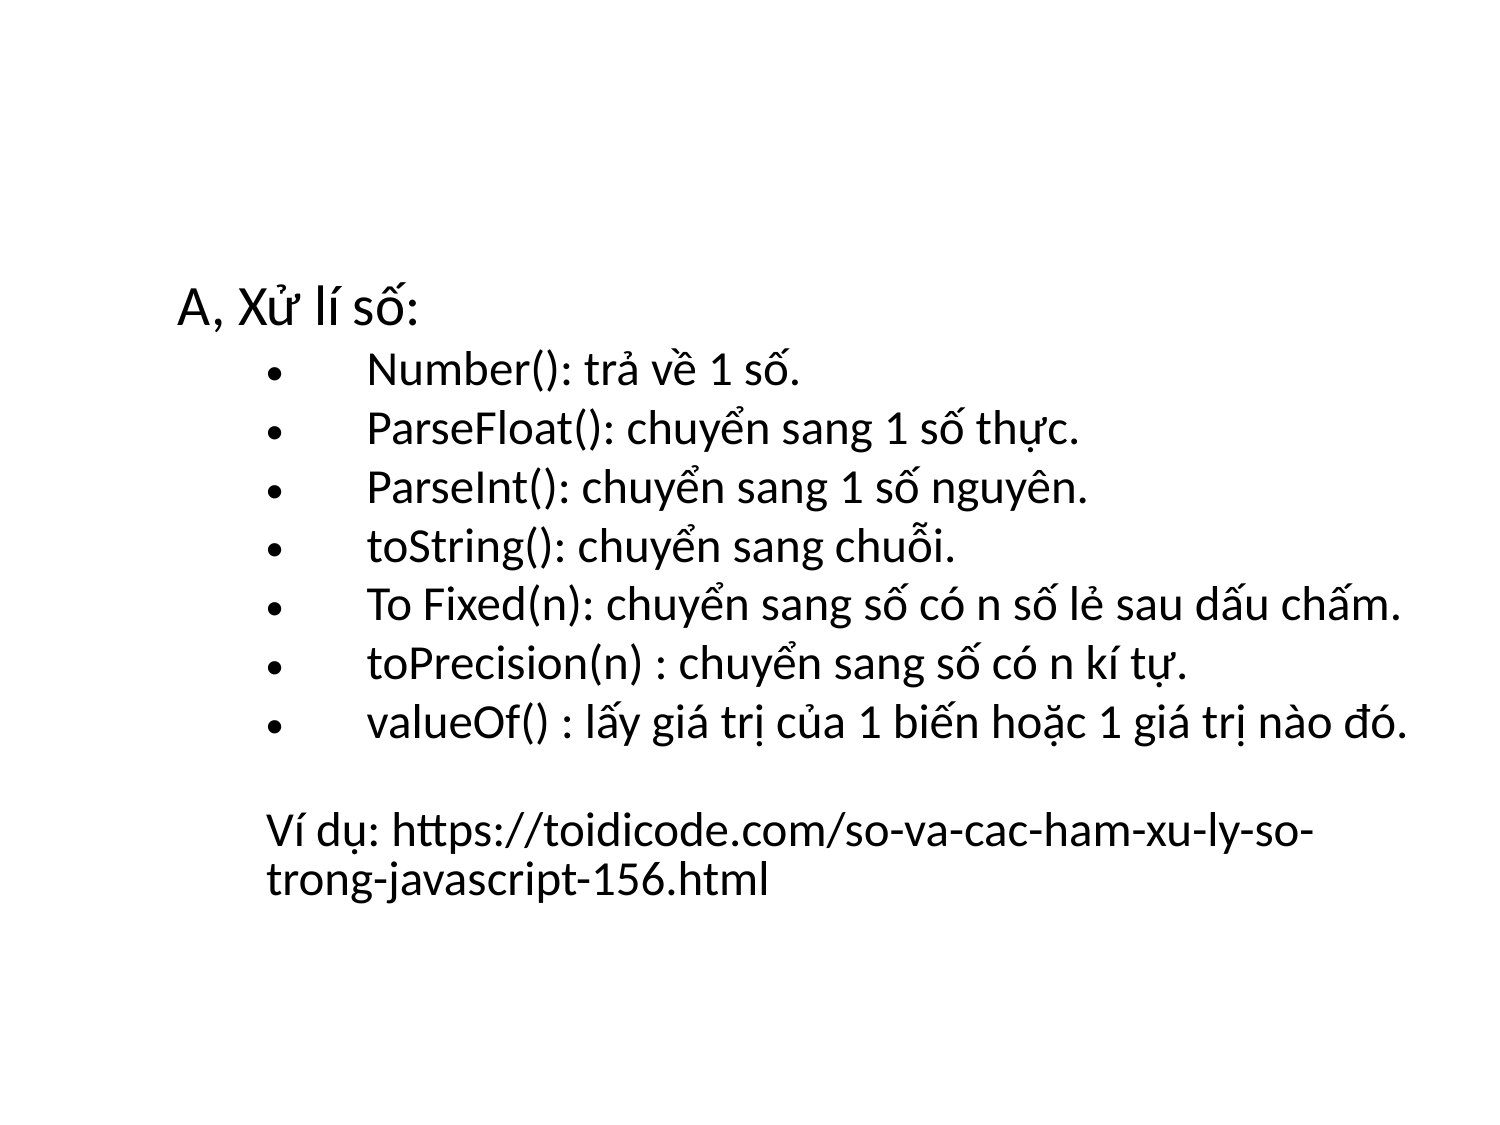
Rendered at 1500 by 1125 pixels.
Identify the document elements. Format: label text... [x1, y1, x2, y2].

text_box A, Xử lí số: Number(): trả về 1 số. ParseFloat(): chuyển sang 1 số thực. ParseInt(): chuyển sang 1 số nguyên. toString(): chuyển sang chuỗi. To Fixed(n): chuyển sang số có n số lẻ sau dấu chấm. toPrecision(n) : chuyển sang số có n kí tự. valueOf() : lấy giá trị của 1 biến hoặc 1 giá trị nào đó. Ví dụ: https://toidicode.com/so-va-cac-ham-xu-ly-so-trong-javascript-156.html [75, 275, 1425, 1005]
